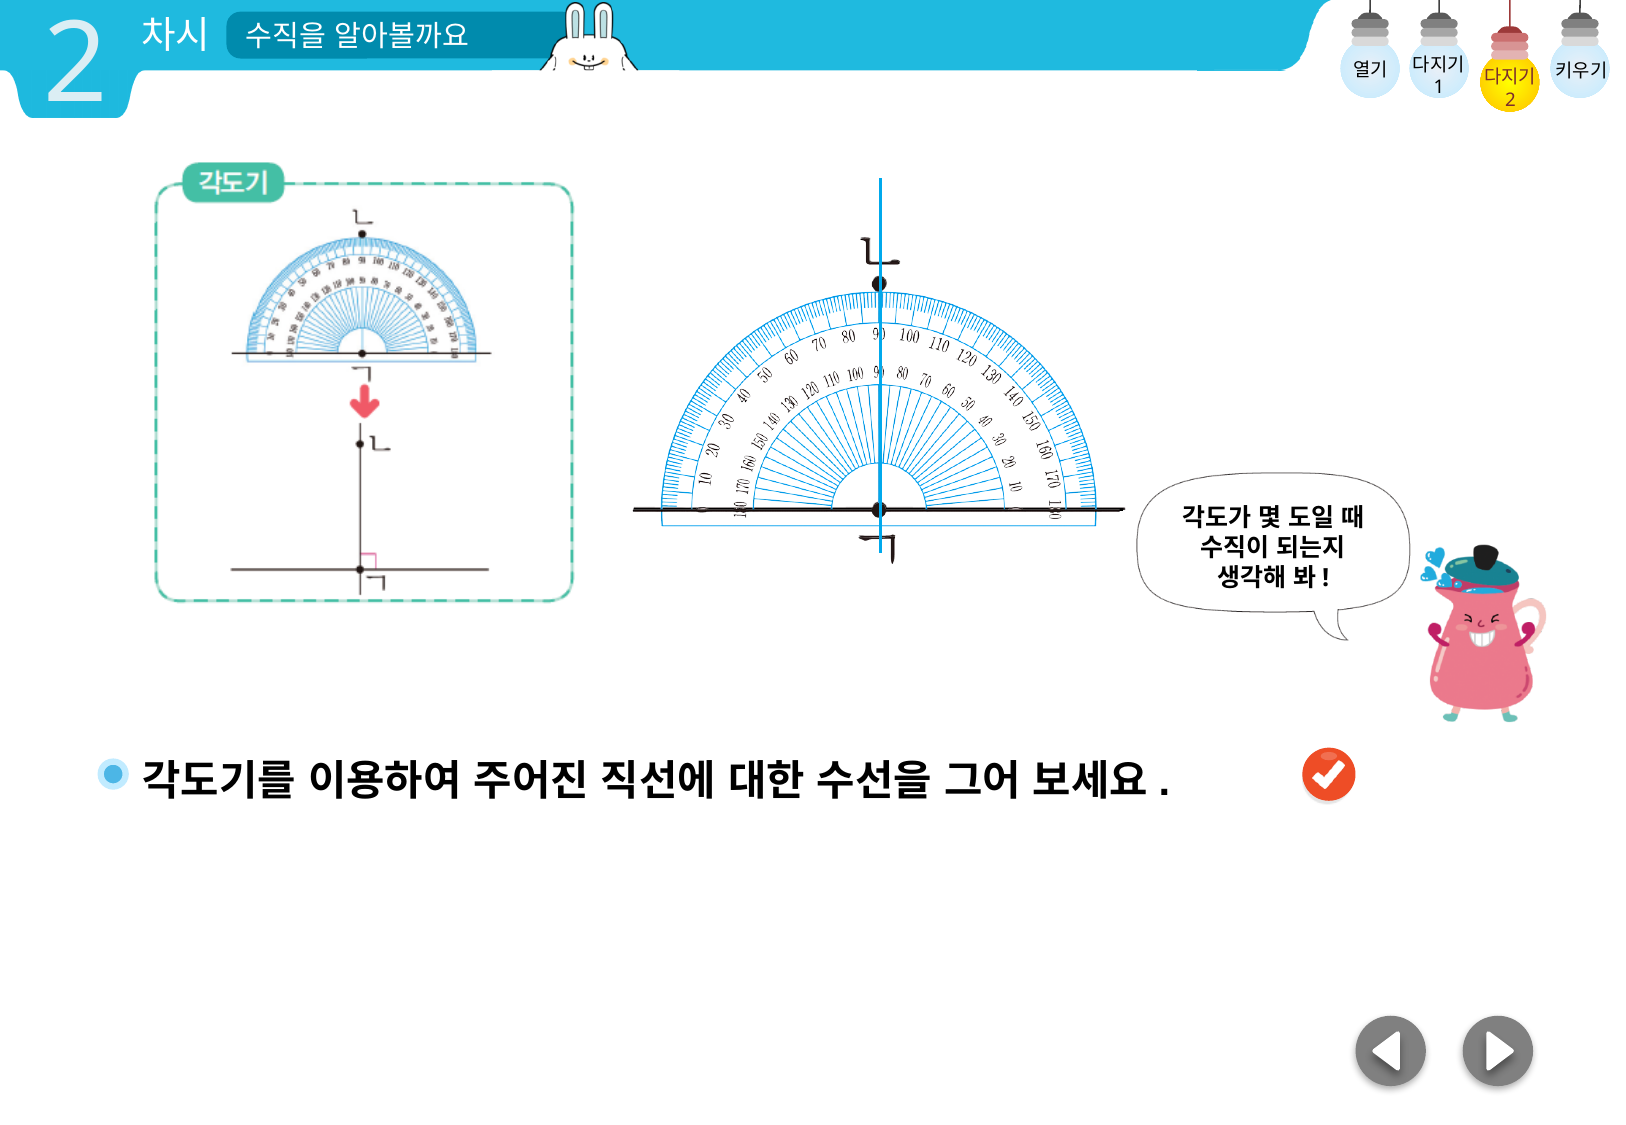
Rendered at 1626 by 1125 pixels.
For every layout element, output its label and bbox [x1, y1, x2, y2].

text_box [1196, 0, 1624, 119]
picture [622, 201, 1133, 600]
text_box [100, 735, 1534, 812]
picture [83, 126, 607, 636]
picture [3, 70, 145, 118]
picture [538, 2, 639, 70]
text_box [1302, 747, 1356, 801]
text_box [1355, 1015, 1534, 1087]
text_box [1129, 461, 1417, 652]
picture [1389, 510, 1563, 752]
